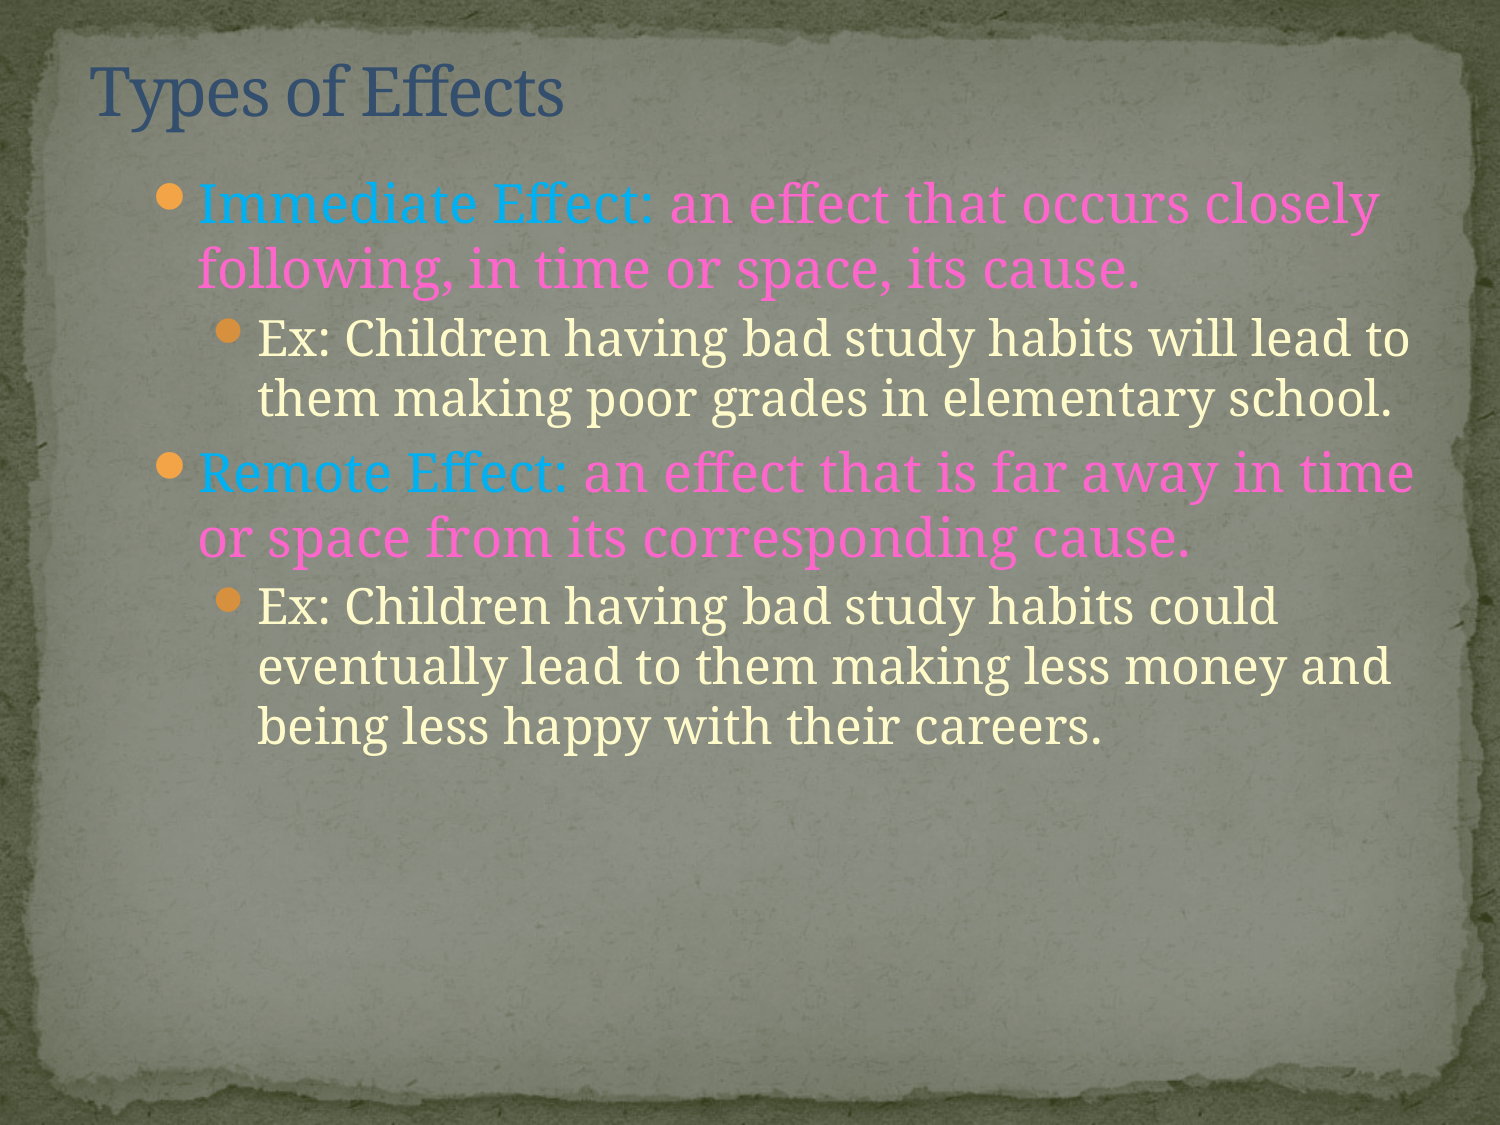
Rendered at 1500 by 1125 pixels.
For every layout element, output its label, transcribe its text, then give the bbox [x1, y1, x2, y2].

list Immediate Effect: an effect that occurs closely following, in time or space, its cause. Ex: Children having bad study habits will lead to them making poor grades in elementary school. Remote Effect: an effect that is far away in time or space from its corresponding cause. Ex: Children having bad study habits could eventually lead to them making less money and being less happy with their careers. [137, 162, 1451, 1000]
title Types of Effects [74, 40, 1451, 138]
